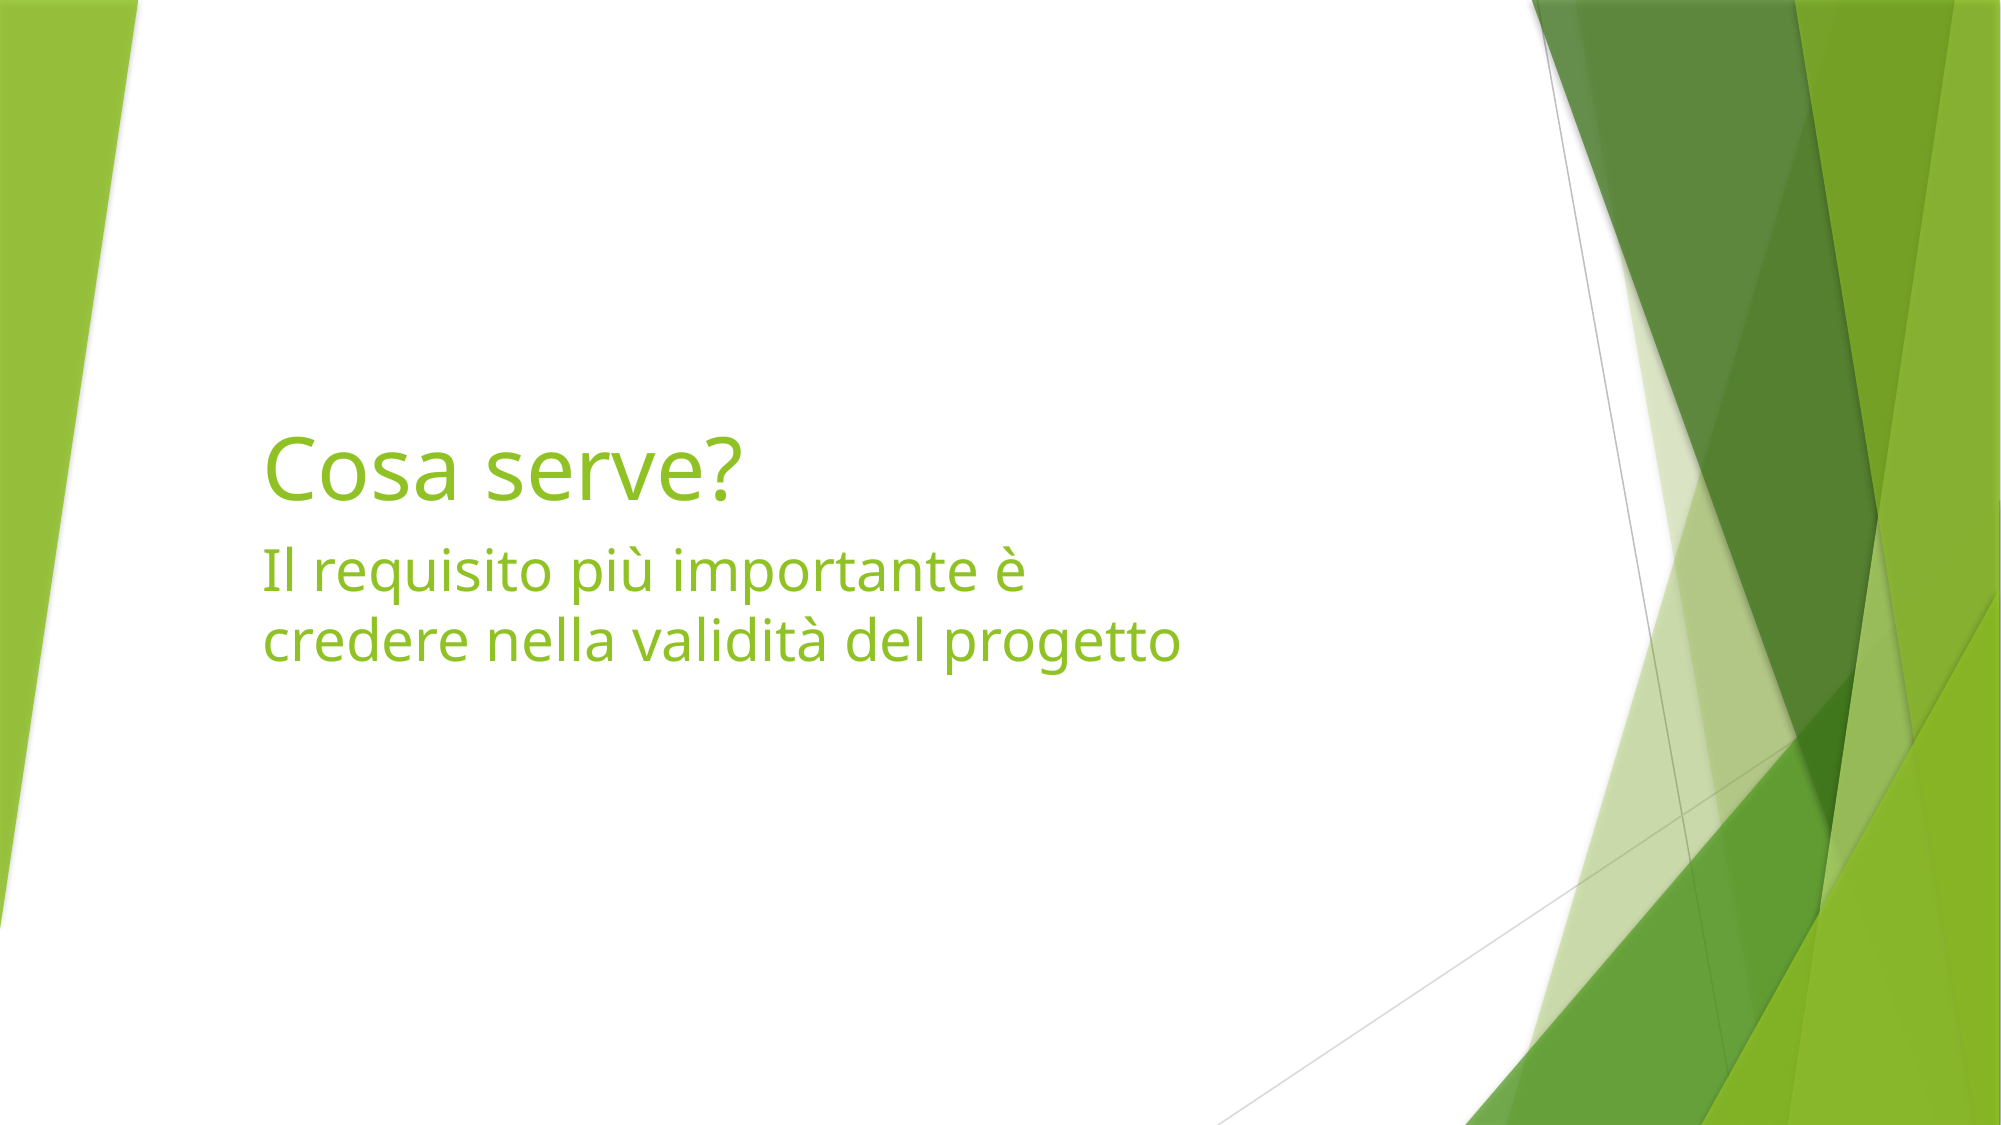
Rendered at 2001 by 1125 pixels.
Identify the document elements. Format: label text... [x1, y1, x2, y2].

subtitle Il requisito più importante è credere nella validità del progetto [247, 525, 1522, 706]
title Cosa serve? [247, 394, 1522, 525]
